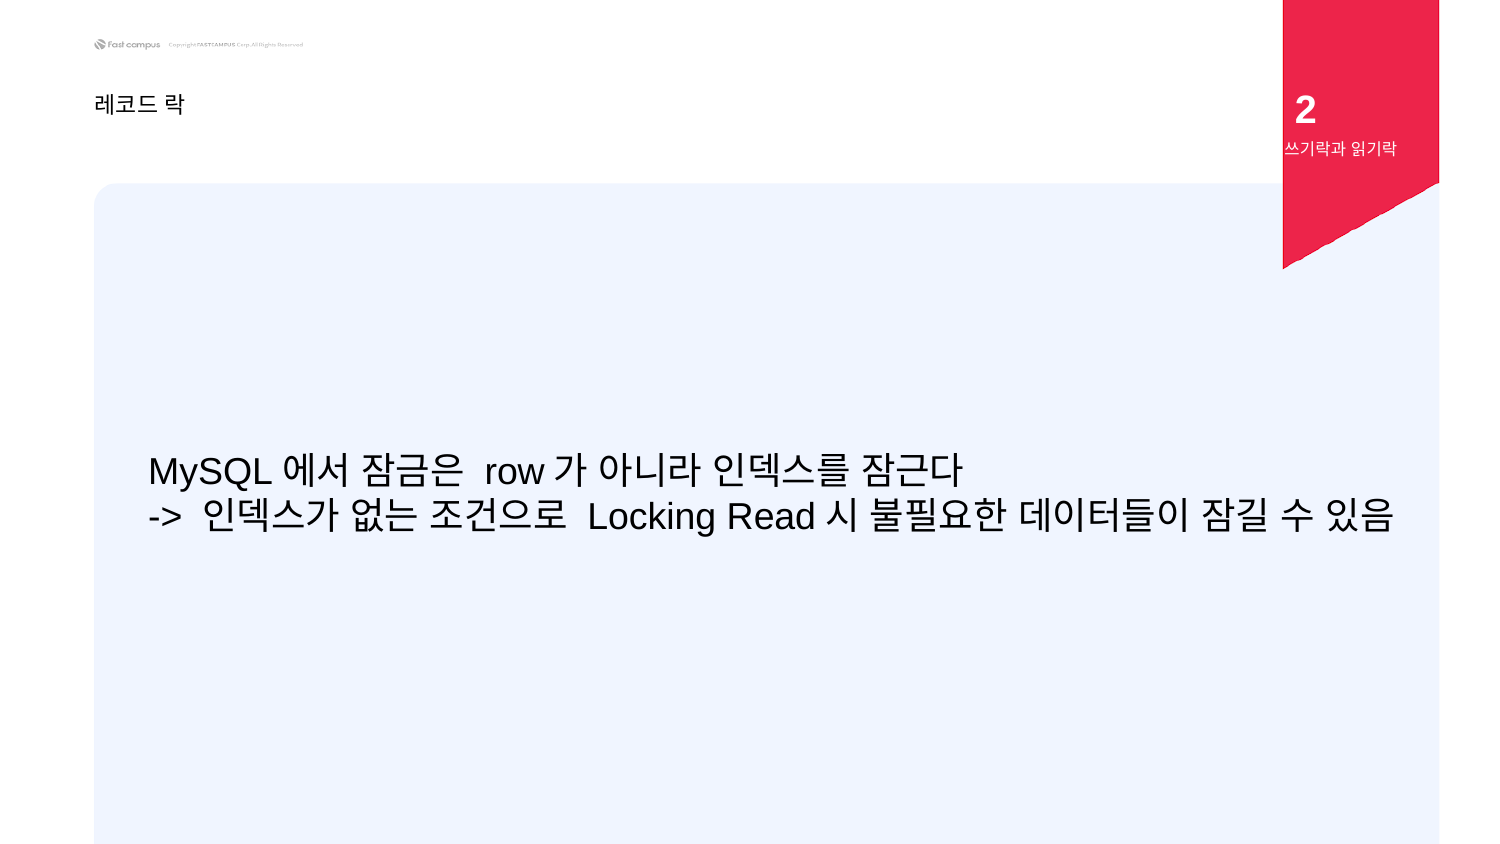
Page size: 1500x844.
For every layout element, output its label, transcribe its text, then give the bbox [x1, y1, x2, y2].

text_box 레코드 락 [93, 89, 368, 120]
text_box 쓰기락과 읽기락 [1281, 135, 1438, 184]
picture [0, 0, 1500, 844]
text_box MySQL에서 잠금은 row가 아니라 인덱스를 잠근다 -> 인덱스가 없는 조건으로 Locking Read시 불필요한 데이터들이 잠길 수 있음 [133, 432, 1418, 553]
text_box 2 [1281, 86, 1438, 135]
